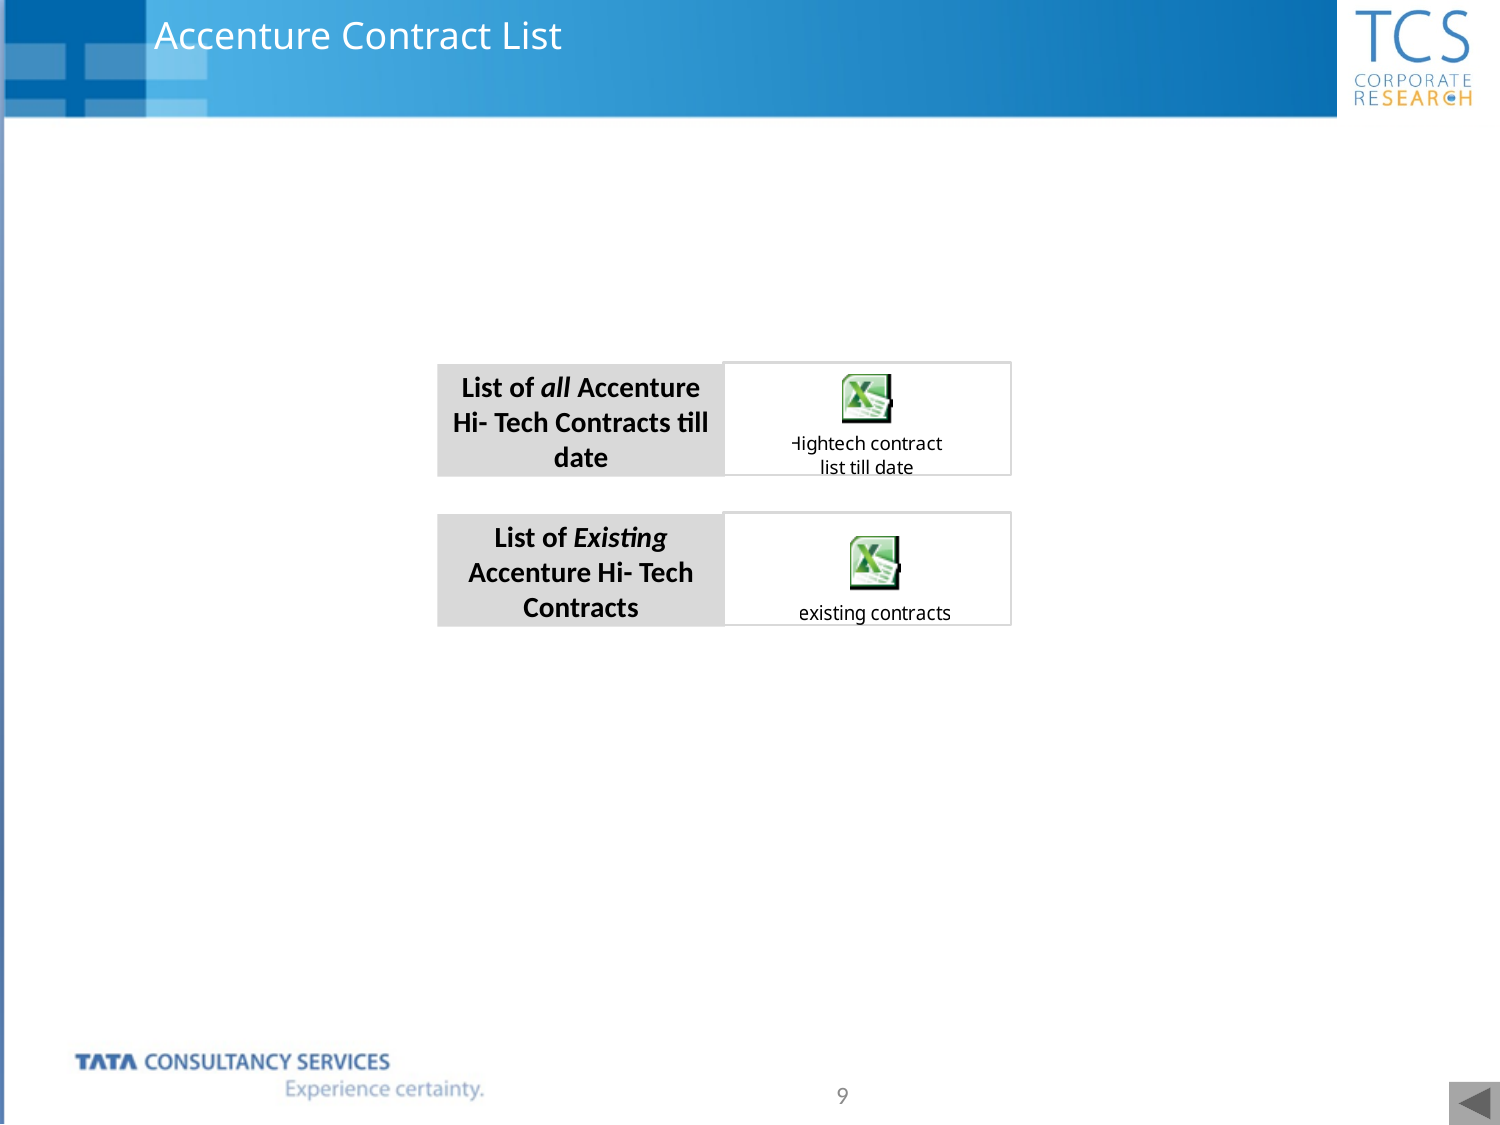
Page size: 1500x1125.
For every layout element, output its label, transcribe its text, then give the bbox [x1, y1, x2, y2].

text_box [721, 360, 1013, 477]
text_box Accenture Contract List [139, 4, 1364, 98]
picture [0, 0, 1500, 1124]
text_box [791, 374, 943, 502]
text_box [799, 536, 951, 676]
slide_number 9 [812, 1065, 873, 1125]
text_box List of Existing Accenture Hi- Tech Contracts [435, 512, 727, 629]
text_box List of all Accenture Hi- Tech Contracts till date [435, 362, 727, 479]
text_box [1449, 1081, 1500, 1125]
text_box [721, 510, 1013, 627]
